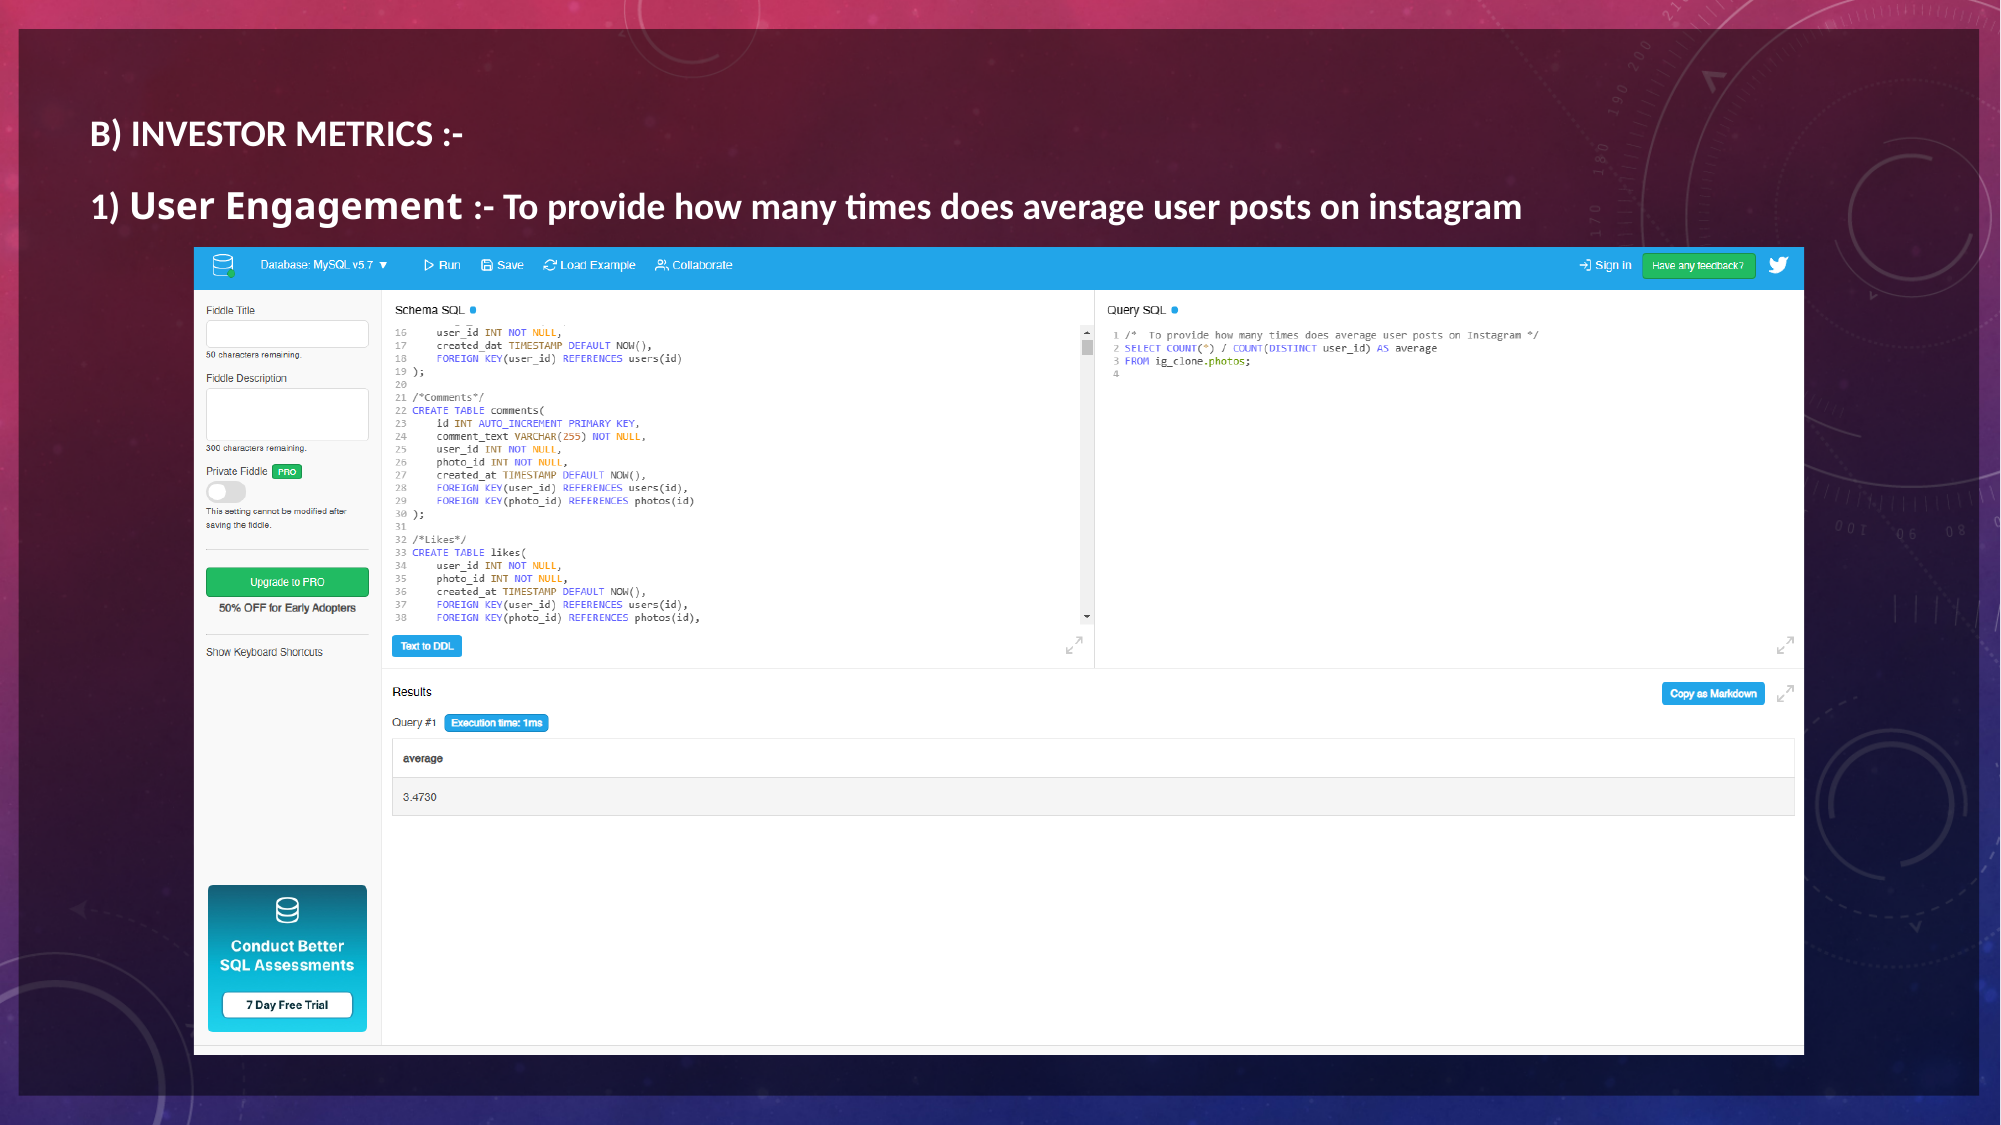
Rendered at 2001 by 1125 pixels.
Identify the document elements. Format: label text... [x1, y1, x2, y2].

text_box 1) User Engagement :- To provide how many times does average user posts on instagram [74, 174, 1829, 235]
text_box [18, 29, 1980, 1096]
picture [0, 0, 2001, 1125]
text_box B) INVESTOR METRICS :- [74, 102, 486, 162]
